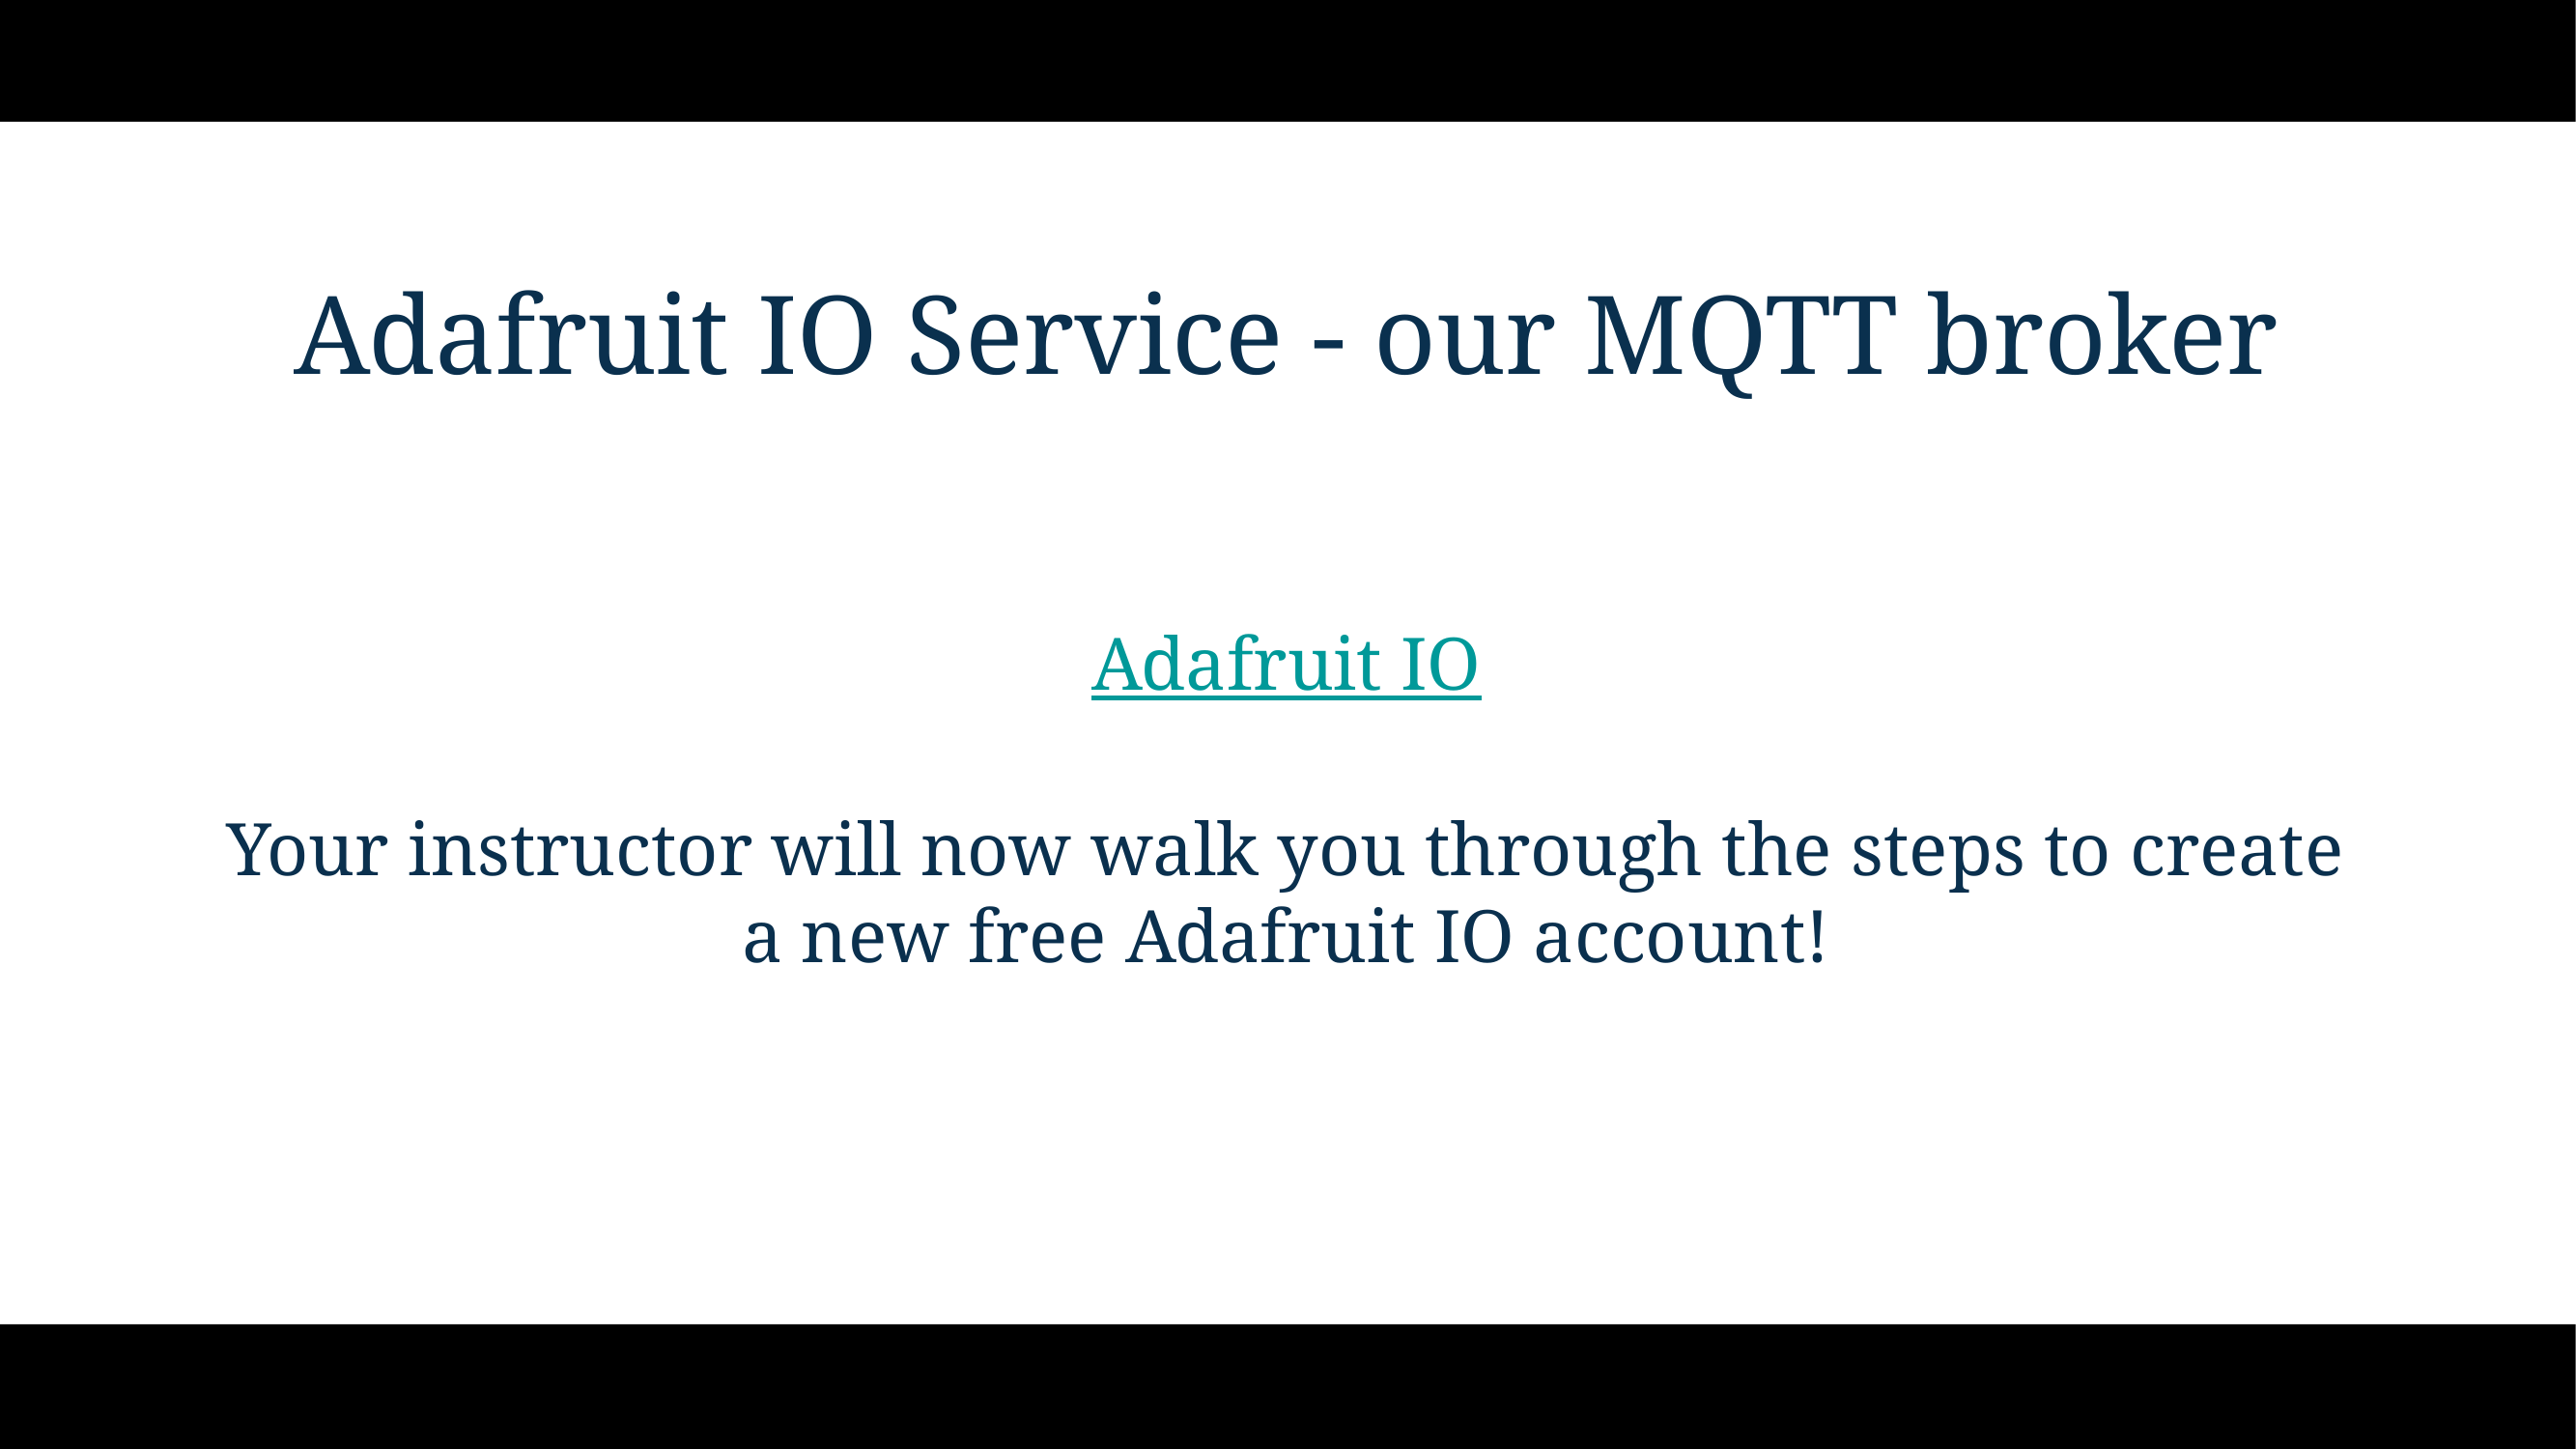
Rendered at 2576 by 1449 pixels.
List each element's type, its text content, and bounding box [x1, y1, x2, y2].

list Adafruit IO Your instructor will now walk you through the steps to create a new free Adafruit IO account! [183, 429, 2391, 1293]
title Adafruit IO Service - our MQTT broker [183, 243, 2391, 411]
